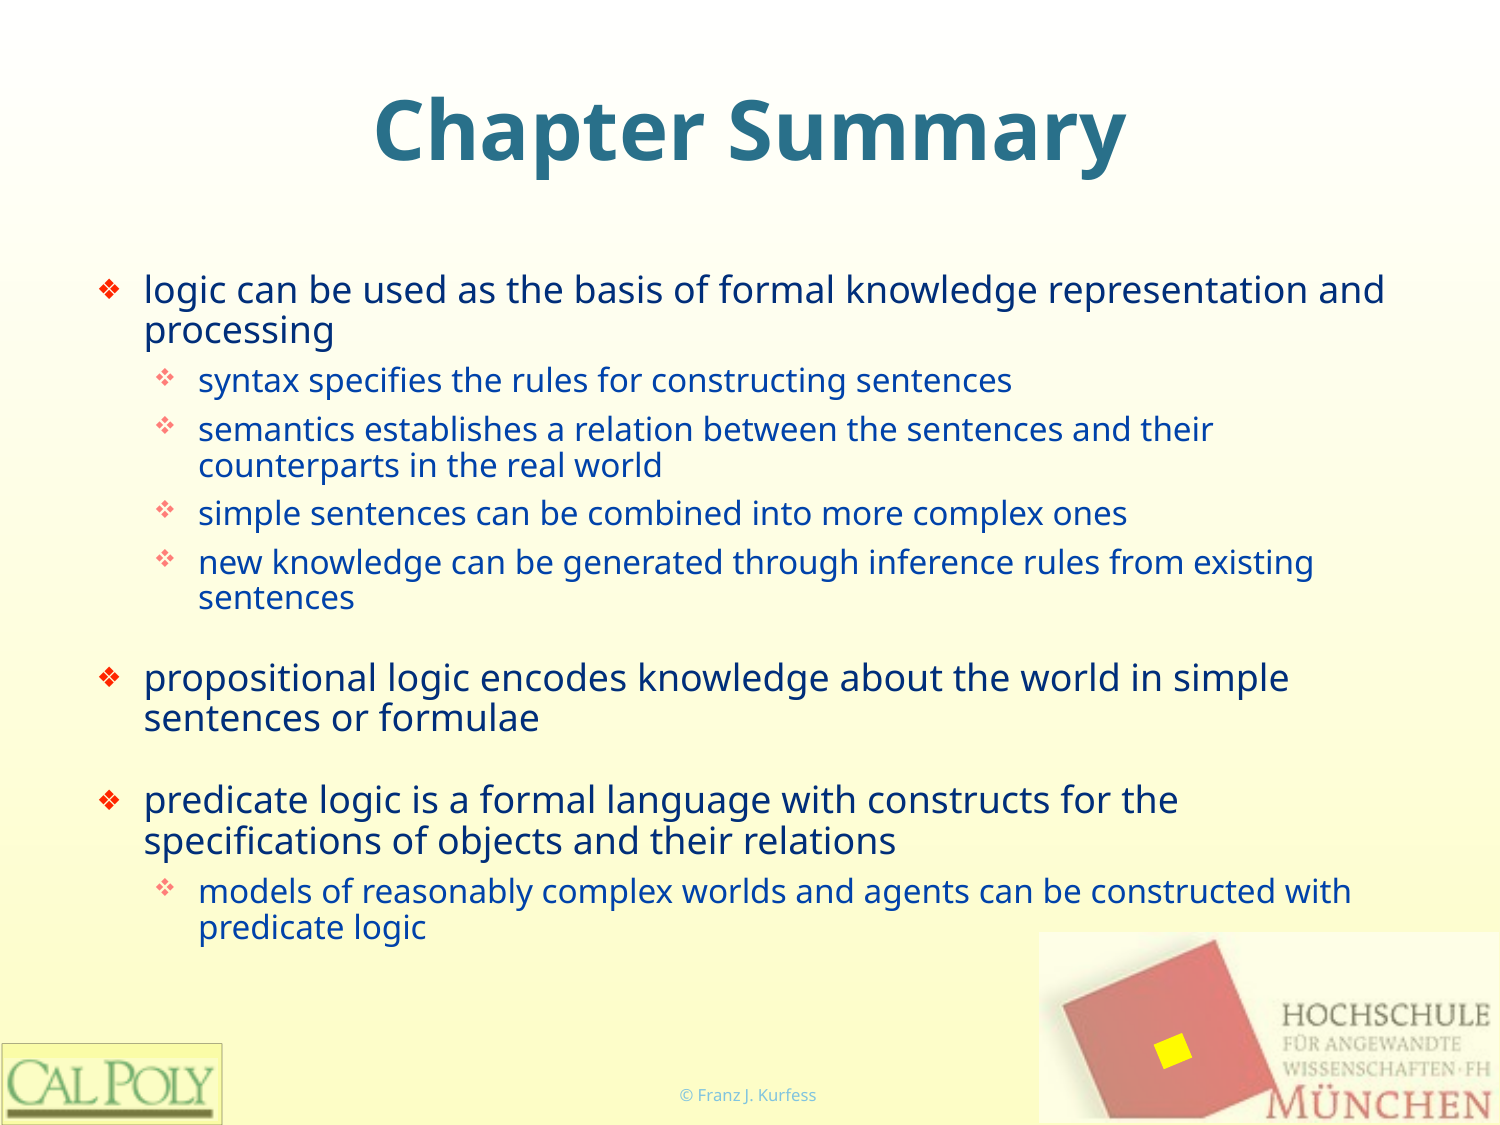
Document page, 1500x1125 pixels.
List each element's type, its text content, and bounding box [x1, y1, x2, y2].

title Chapter Summary [90, 0, 1410, 255]
slide_number [1153, 1032, 1193, 1070]
list logic can be used as the basis of formal knowledge representation and processing syntax specifies the rules for constructing sentences semantics establishes a relation between the sentences and their counterparts in the real world simple sentences can be combined into more complex ones new knowledge can be generated through inference rules from existing sentences propositional logic encodes knowledge about the world in simple sentences or formulae predicate logic is a formal language with constructs for the specifications of objects and their relations models of reasonably complex worlds and agents can be constructed with predicate logic [90, 264, 1410, 1049]
